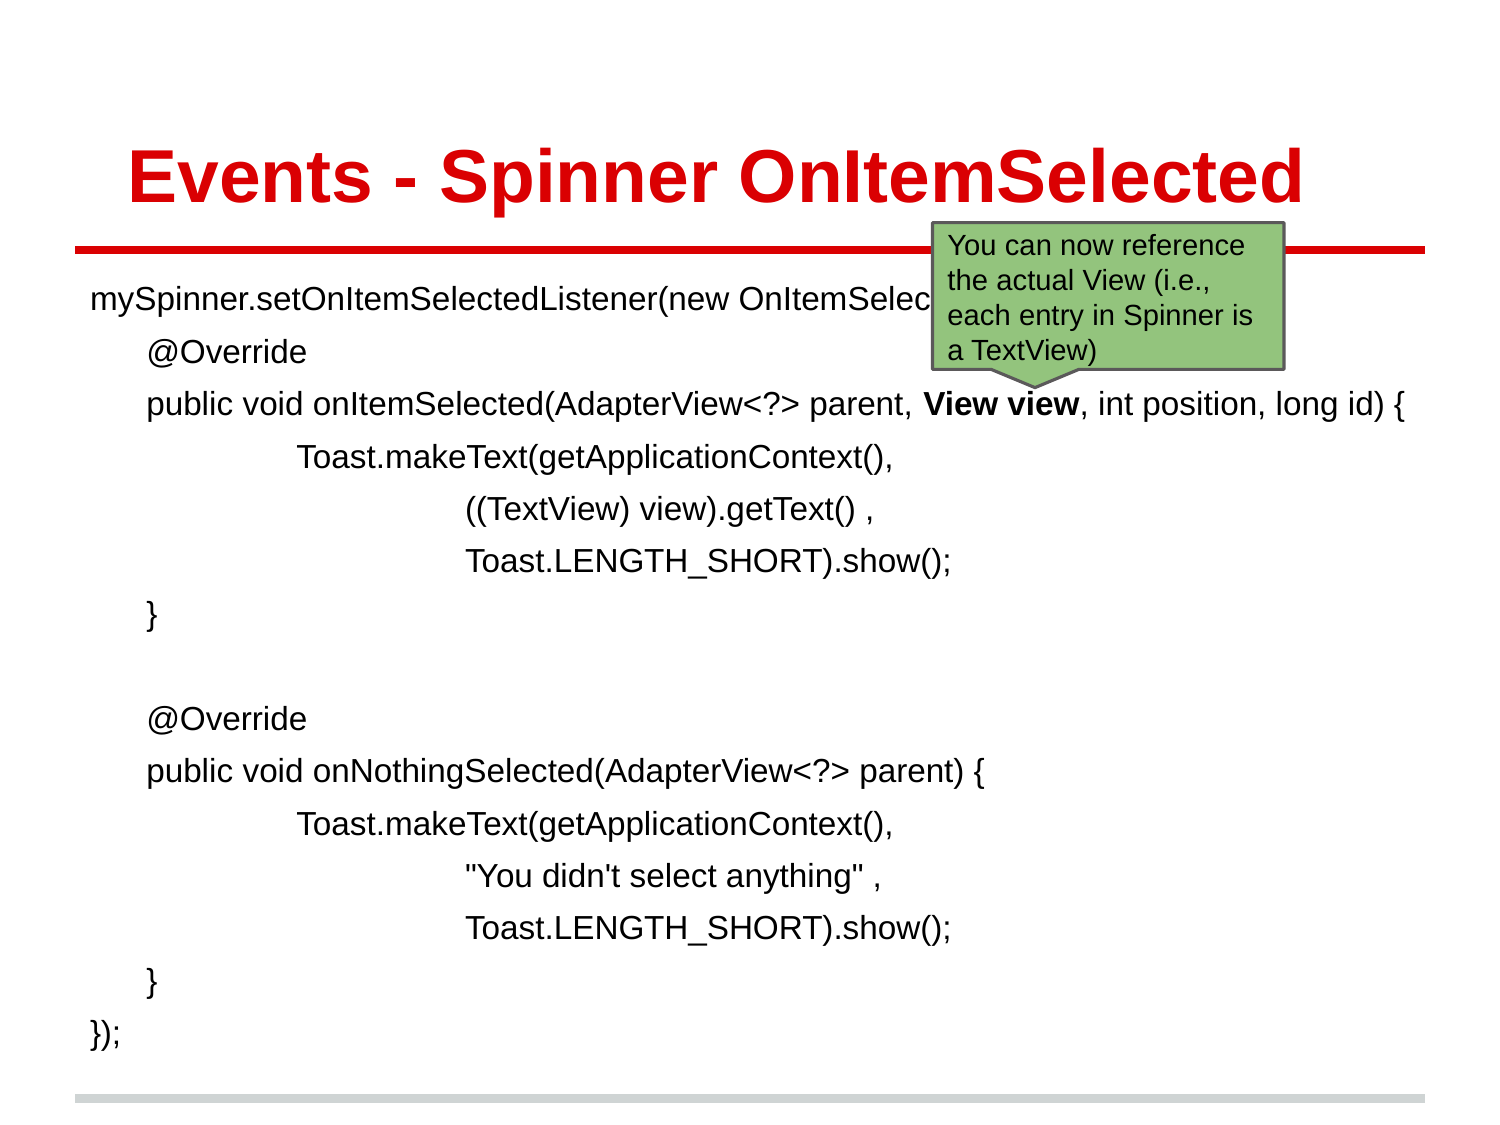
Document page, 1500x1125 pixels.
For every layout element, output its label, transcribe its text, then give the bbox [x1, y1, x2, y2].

text_box You can now reference the actual View (i.e., each entry in Spinner is a TextView) [932, 222, 1285, 388]
list mySpinner.setOnItemSelectedListener(new OnItemSelectedListener() { @Override public void onItemSelected(AdapterView<?> parent, View view, int position, long id) { Toast.makeText(getApplicationContext(), ((TextView) view).getText() , Toast.LENGTH_SHORT).show(); } @Override public void onNothingSelected(AdapterView<?> parent) { Toast.makeText(getApplicationContext(), "You didn't select anything" , Toast.LENGTH_SHORT).show(); } }); [75, 262, 1425, 1078]
title Events - Spinner OnItemSelected [75, 45, 1425, 233]
